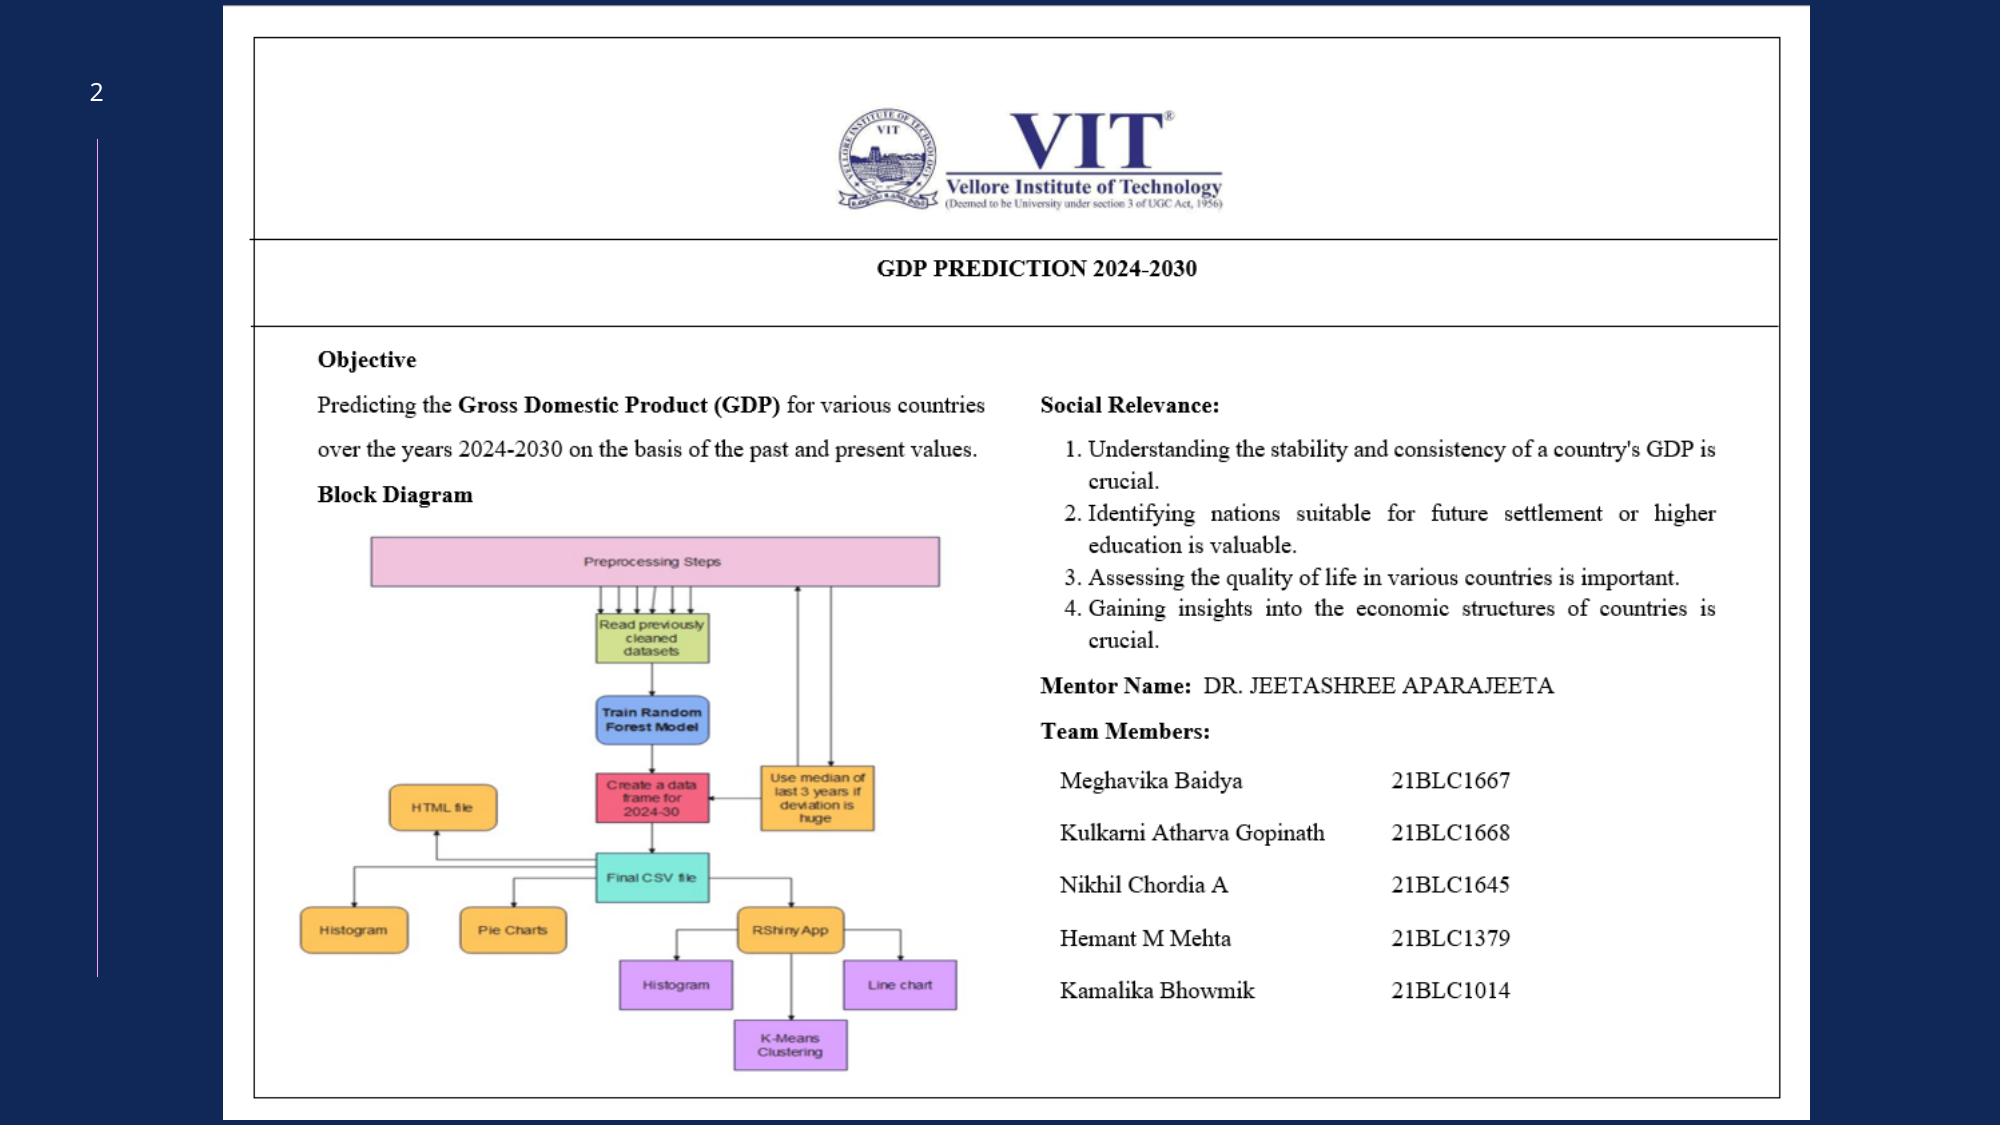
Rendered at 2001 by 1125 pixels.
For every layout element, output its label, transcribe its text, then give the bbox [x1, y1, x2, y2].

slide_number 2 [53, 67, 140, 119]
picture [223, 5, 1810, 1120]
